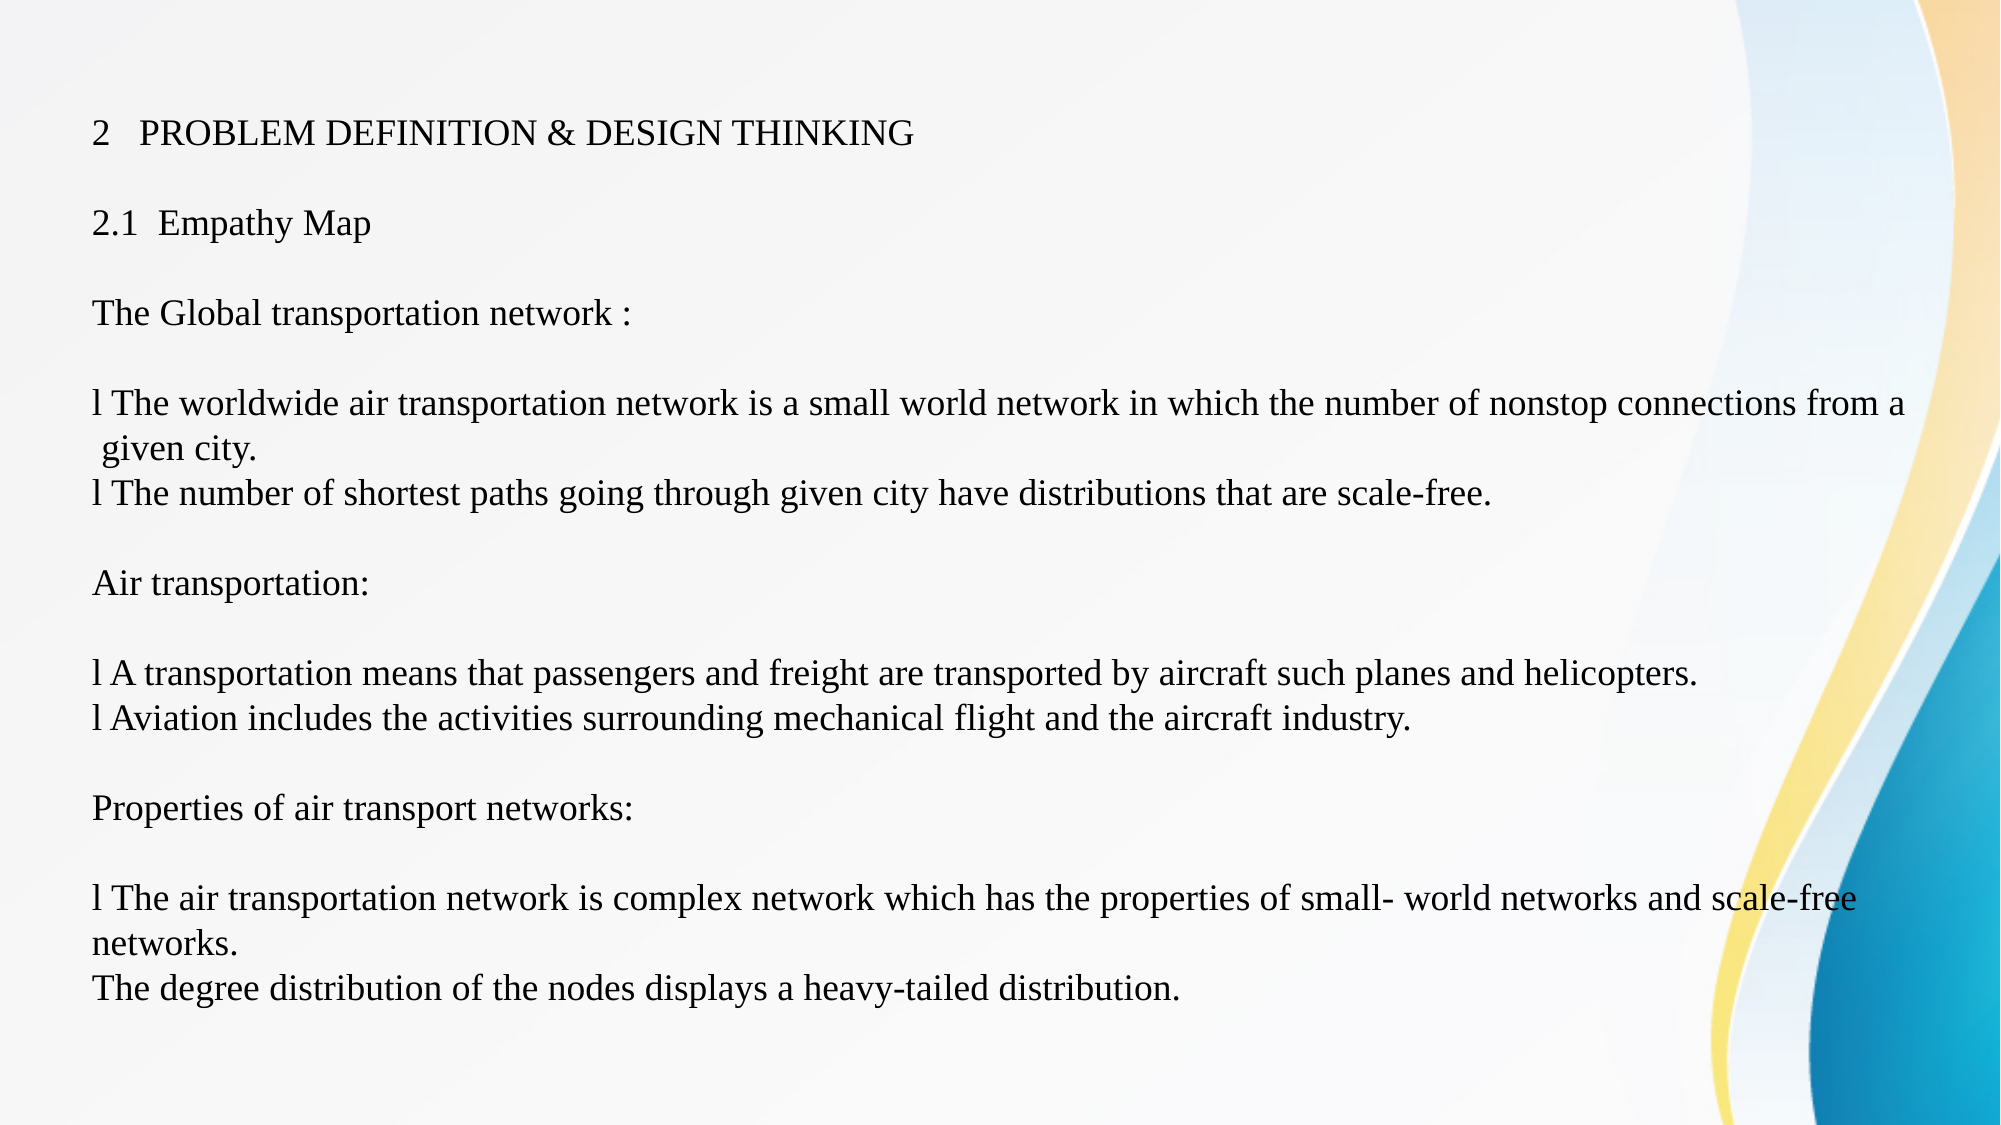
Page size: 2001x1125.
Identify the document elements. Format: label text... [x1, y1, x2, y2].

text_box 2 PROBLEM DEFINITION & DESIGN THINKING 2.1 Empathy Map The Global transportation network : l The worldwide air transportation network is a small world network in which the number of nonstop connections from a given city. l The number of shortest paths going through given city have distributions that are scale-free. Air transportation: l A transportation means that passengers and freight are transported by aircraft such planes and helicopters. l Aviation includes the activities surrounding mechanical flight and the aircraft industry. Properties of air transport networks: l The air transportation network is complex network which has the properties of small- world networks and scale-free networks. The degree distribution of the nodes displays a heavy-tailed distribution. [77, 100, 1932, 1016]
picture [0, 0, 2001, 1125]
